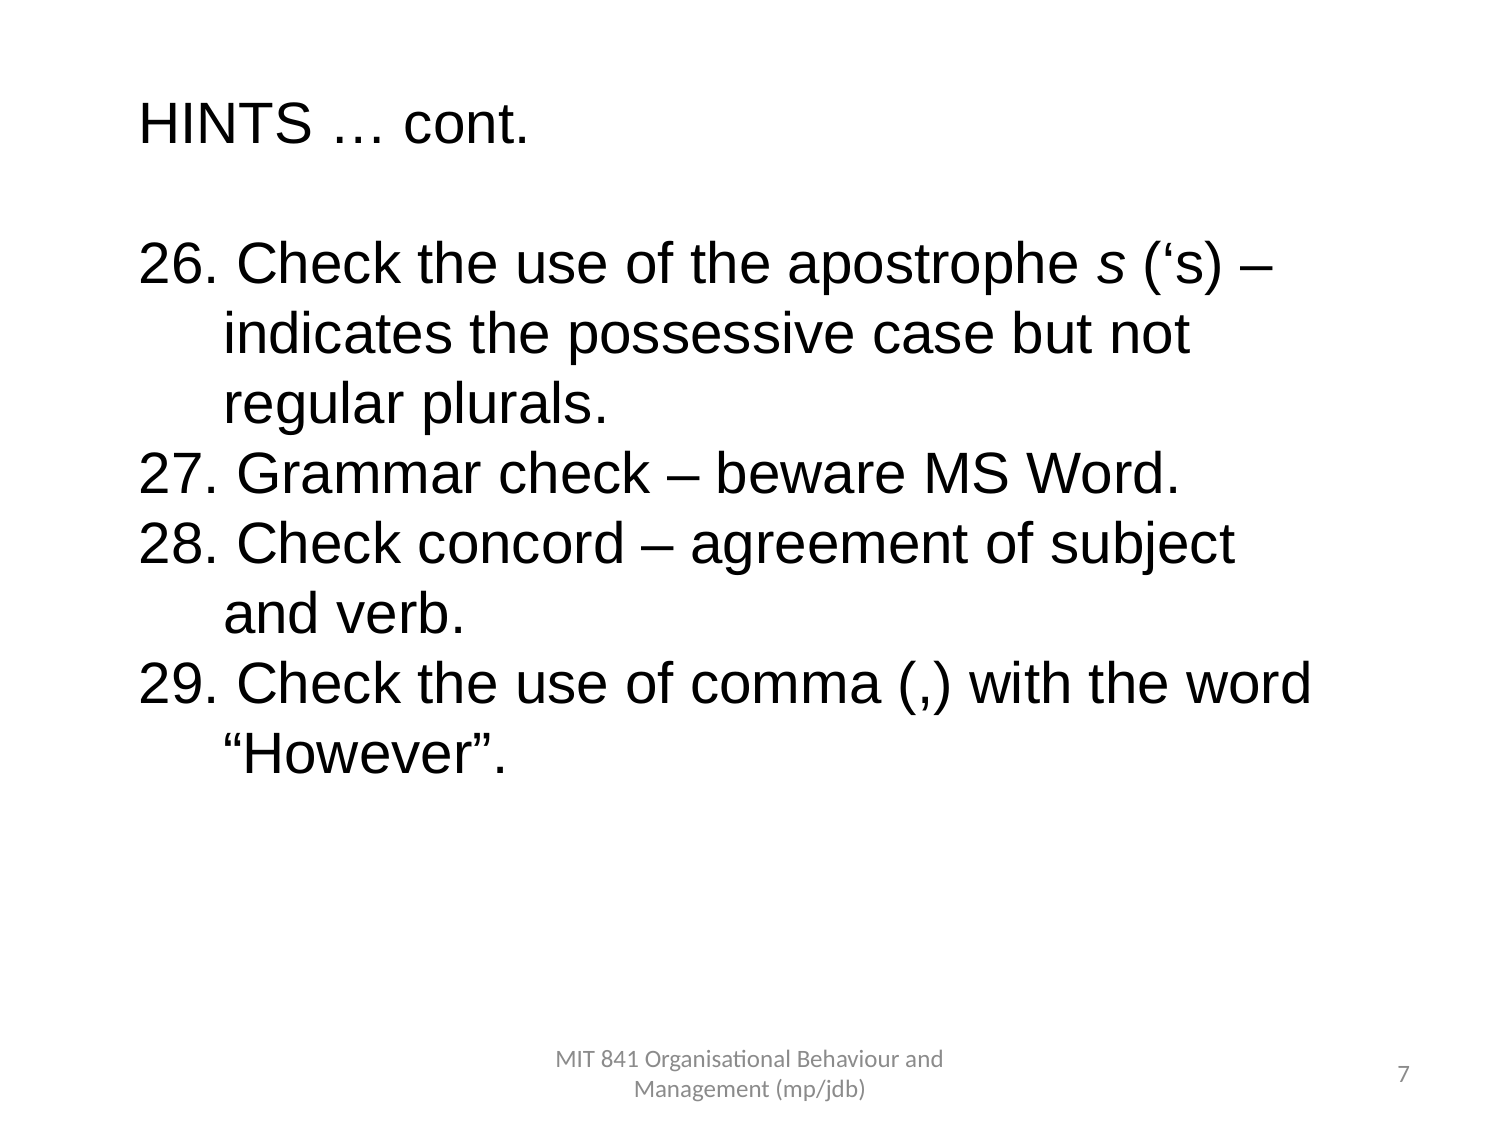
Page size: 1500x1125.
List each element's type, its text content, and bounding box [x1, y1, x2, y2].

text_box [374, 441, 1125, 502]
slide_number 7 [1074, 1042, 1425, 1103]
text_box HINTS … cont. 26. Check the use of the apostrophe s (‘s) – indicates the possessive case but not regular plurals. 27. Grammar check – beware MS Word. 28. Check concord – agreement of subject and verb. 29. Check the use of comma (,) with the word “However”. [123, 78, 1365, 793]
footer MIT 841 Organisational Behaviour and Management (mp/jdb) [512, 1042, 988, 1103]
